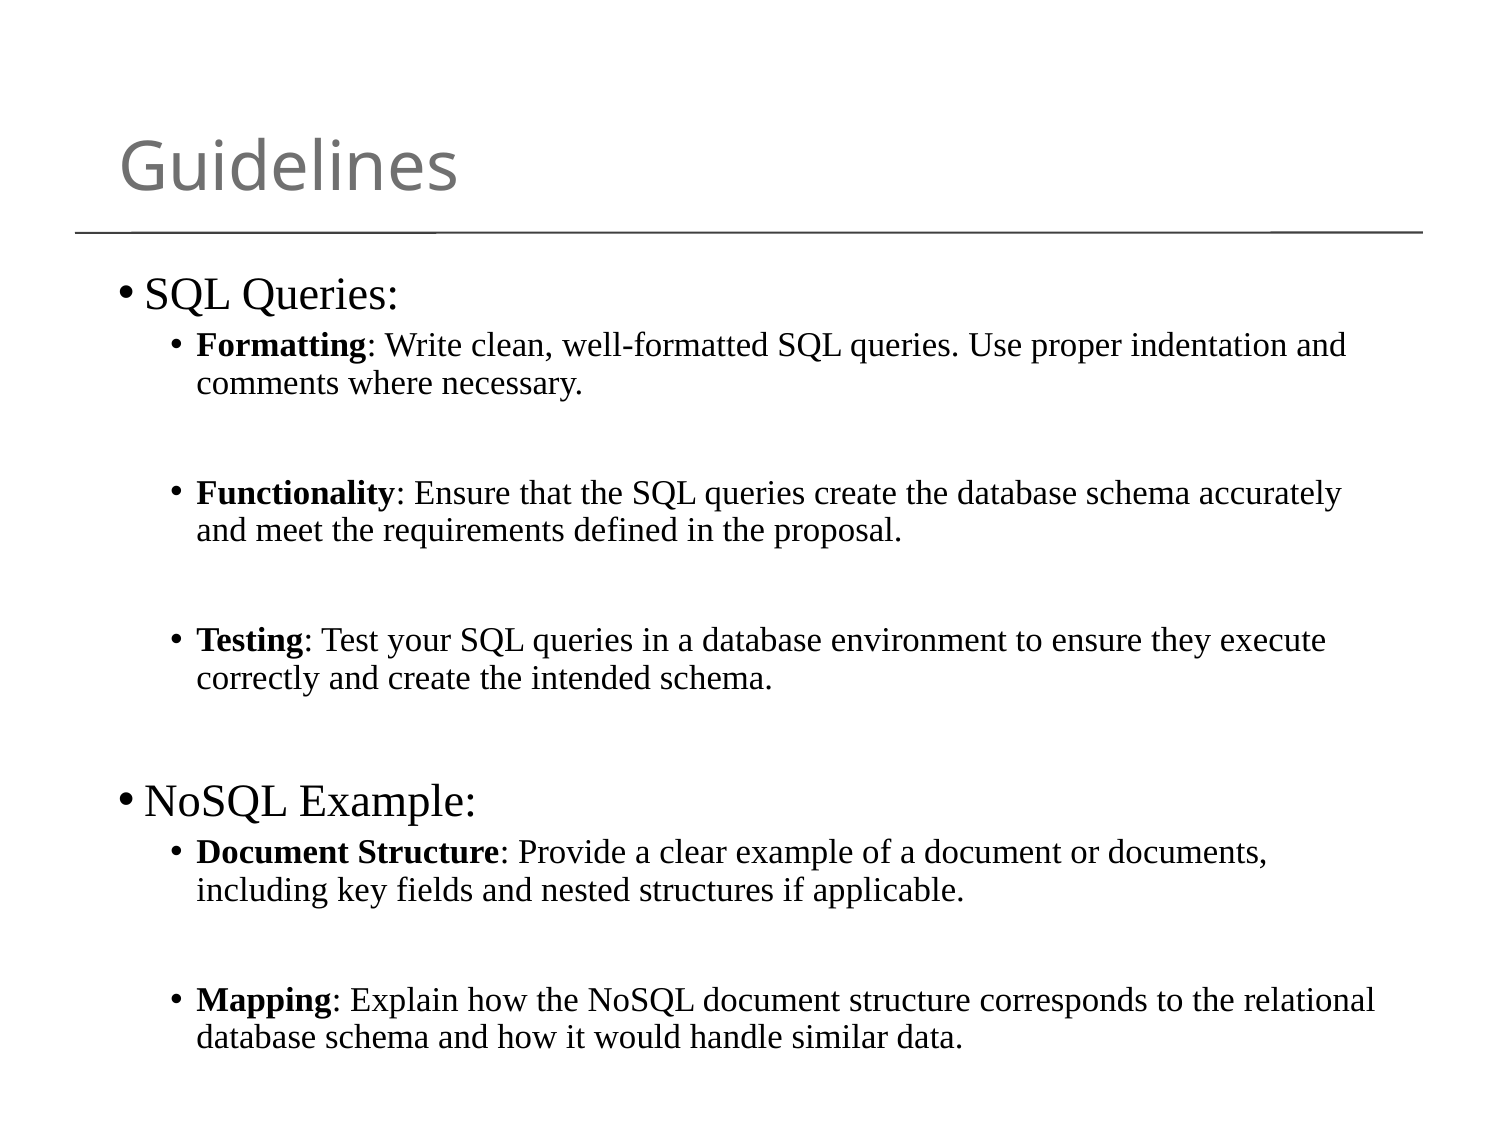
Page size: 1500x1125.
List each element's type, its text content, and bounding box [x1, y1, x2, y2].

list SQL Queries: Formatting: Write clean, well-formatted SQL queries. Use proper indentation and comments where necessary. Functionality: Ensure that the SQL queries create the database schema accurately and meet the requirements defined in the proposal. Testing: Test your SQL queries in a database environment to ensure they execute correctly and create the intended schema. NoSQL Example: Document Structure: Provide a clear example of a document or documents, including key fields and nested structures if applicable. Mapping: Explain how the NoSQL document structure corresponds to the relational database schema and how it would handle similar data. [103, 261, 1397, 1066]
title Guidelines [103, 59, 1397, 261]
